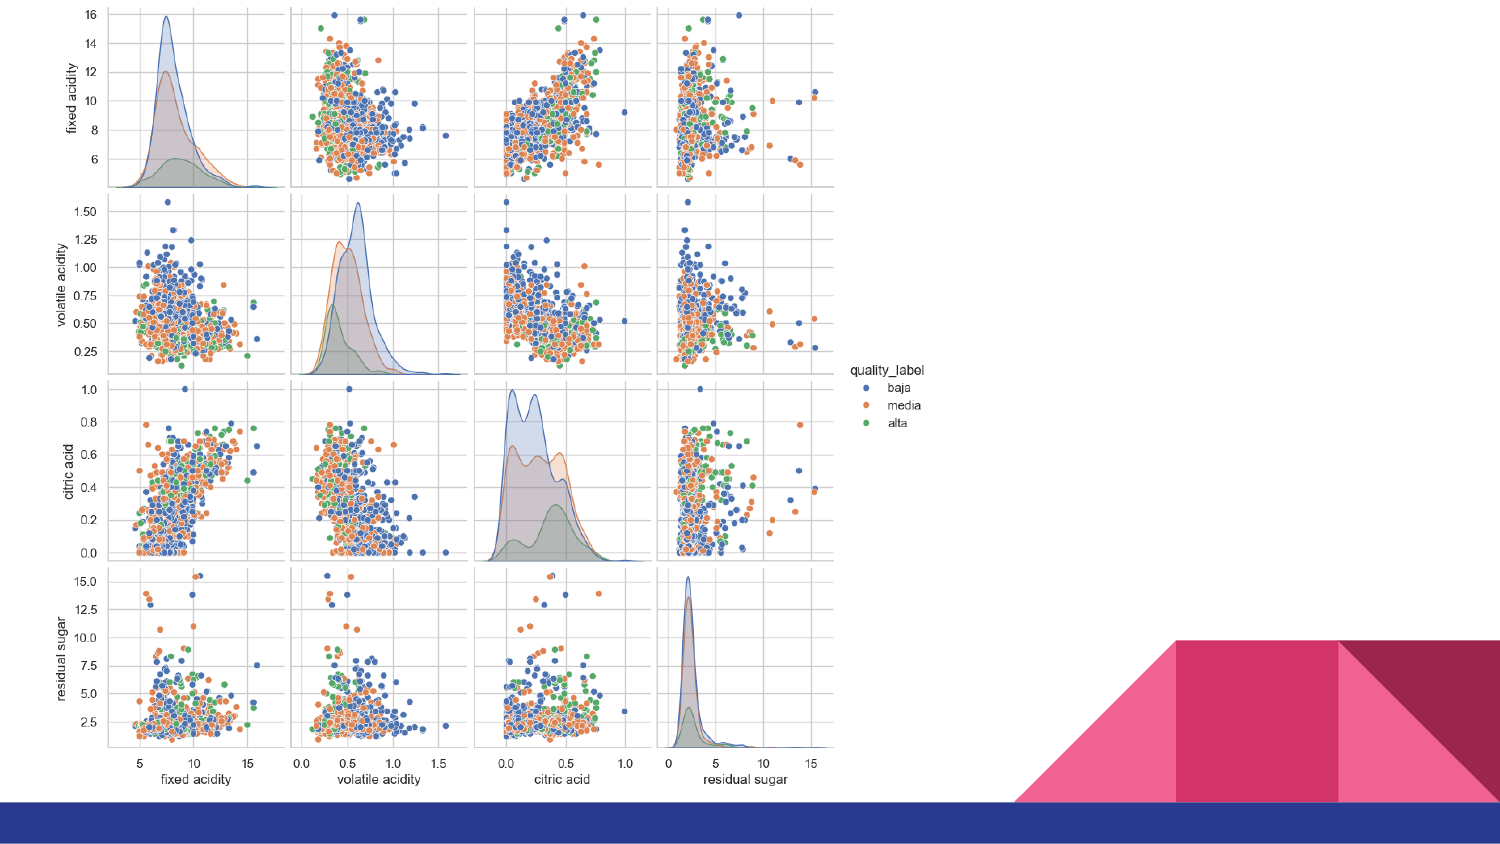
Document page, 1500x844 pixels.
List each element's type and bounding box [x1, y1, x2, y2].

picture [47, 0, 935, 794]
